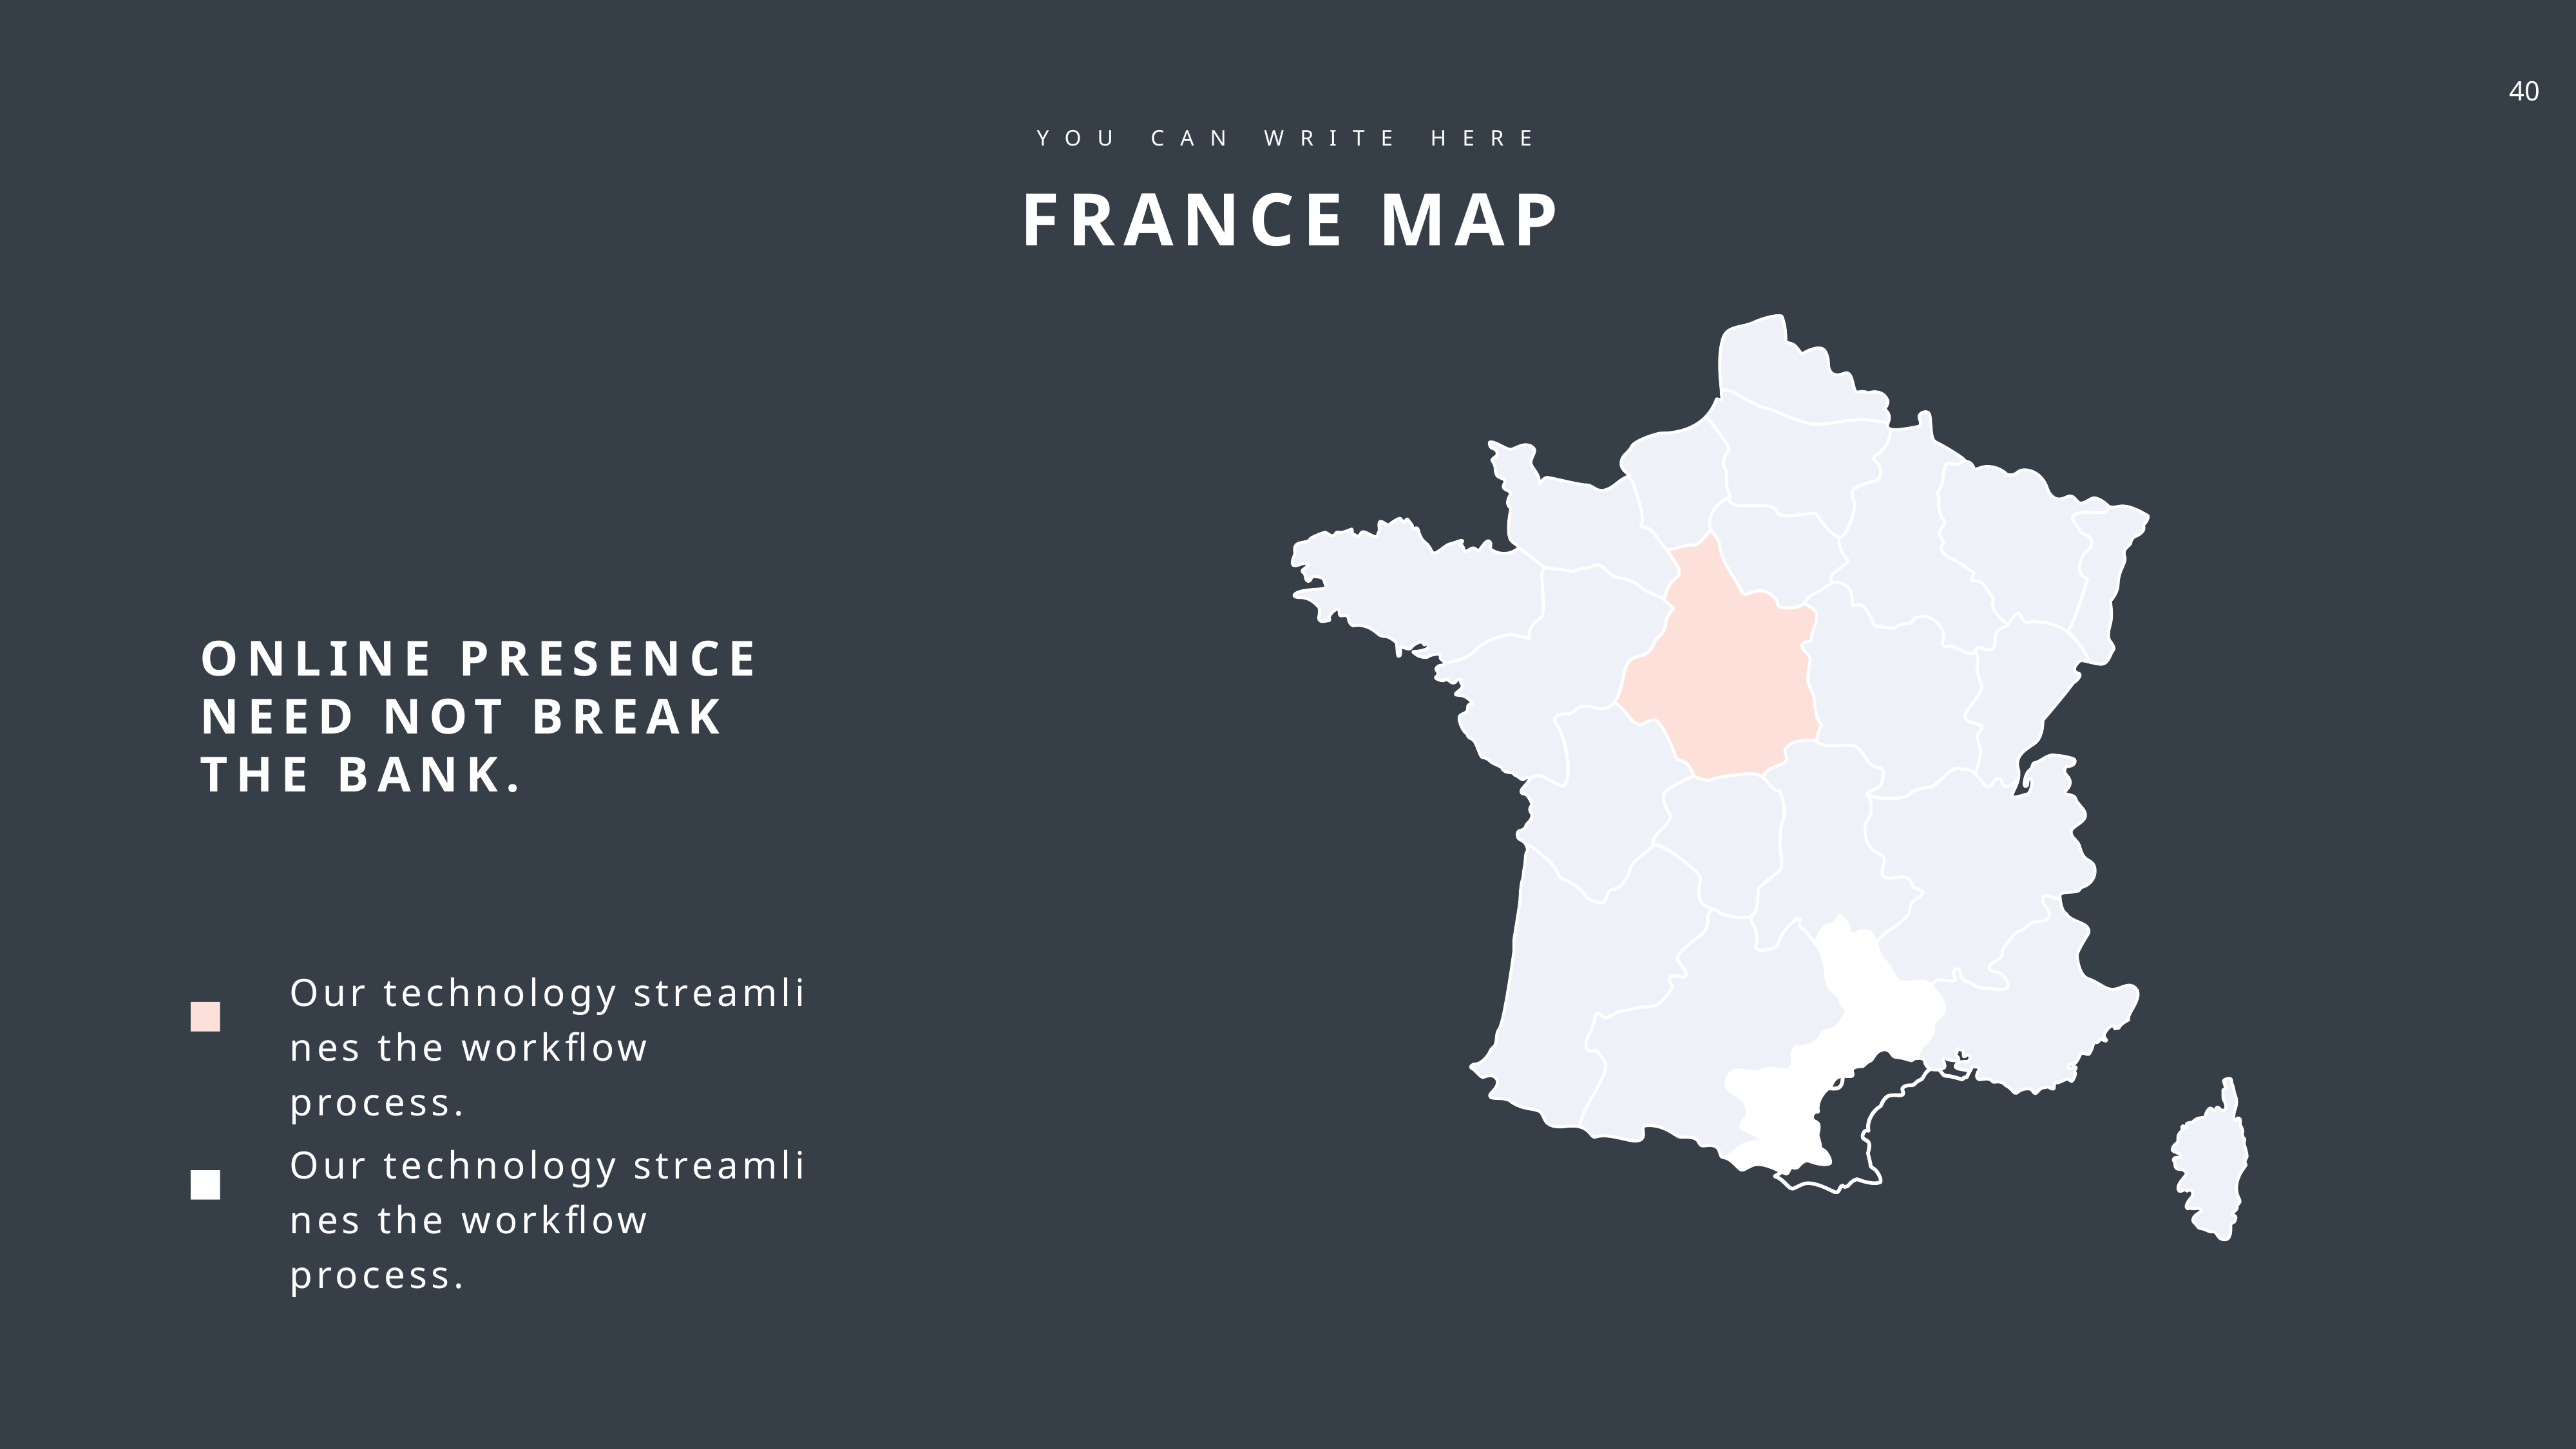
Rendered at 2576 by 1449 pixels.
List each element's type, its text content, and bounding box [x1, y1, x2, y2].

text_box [1290, 314, 2248, 1242]
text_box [191, 954, 825, 1242]
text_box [693, 119, 1885, 266]
text_box ONLINE PRESENCE NEED NOT BREAK THE BANK. [191, 623, 861, 806]
